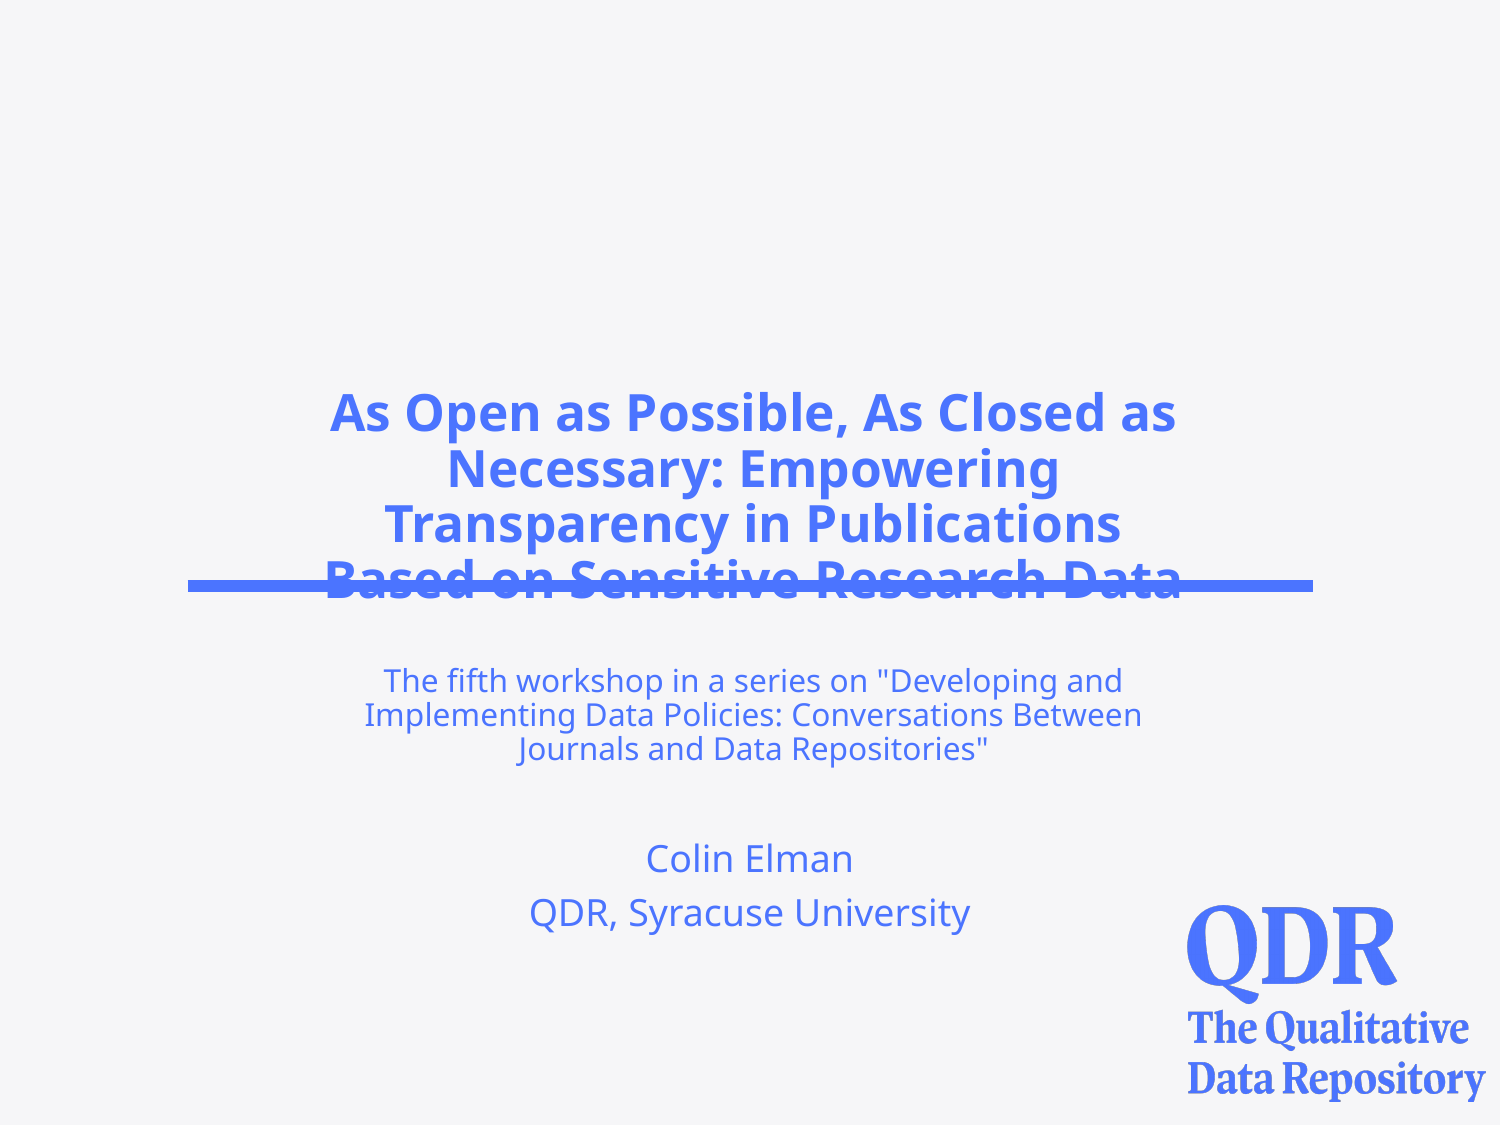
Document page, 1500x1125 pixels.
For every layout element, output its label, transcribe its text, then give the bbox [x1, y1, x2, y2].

text_box [287, 742, 1221, 809]
picture [1187, 905, 1486, 1102]
title As Open as Possible, As Closed as Necessary: Empowering Transparency in Publications Based on Sensitive Research Data The fifth workshop in a series on "Developing and Implementing Data Policies: Conversations Between Journals and Data Repositories" [287, 298, 1221, 742]
text_box Colin Elman QDR, Syracuse University [0, 820, 1500, 899]
